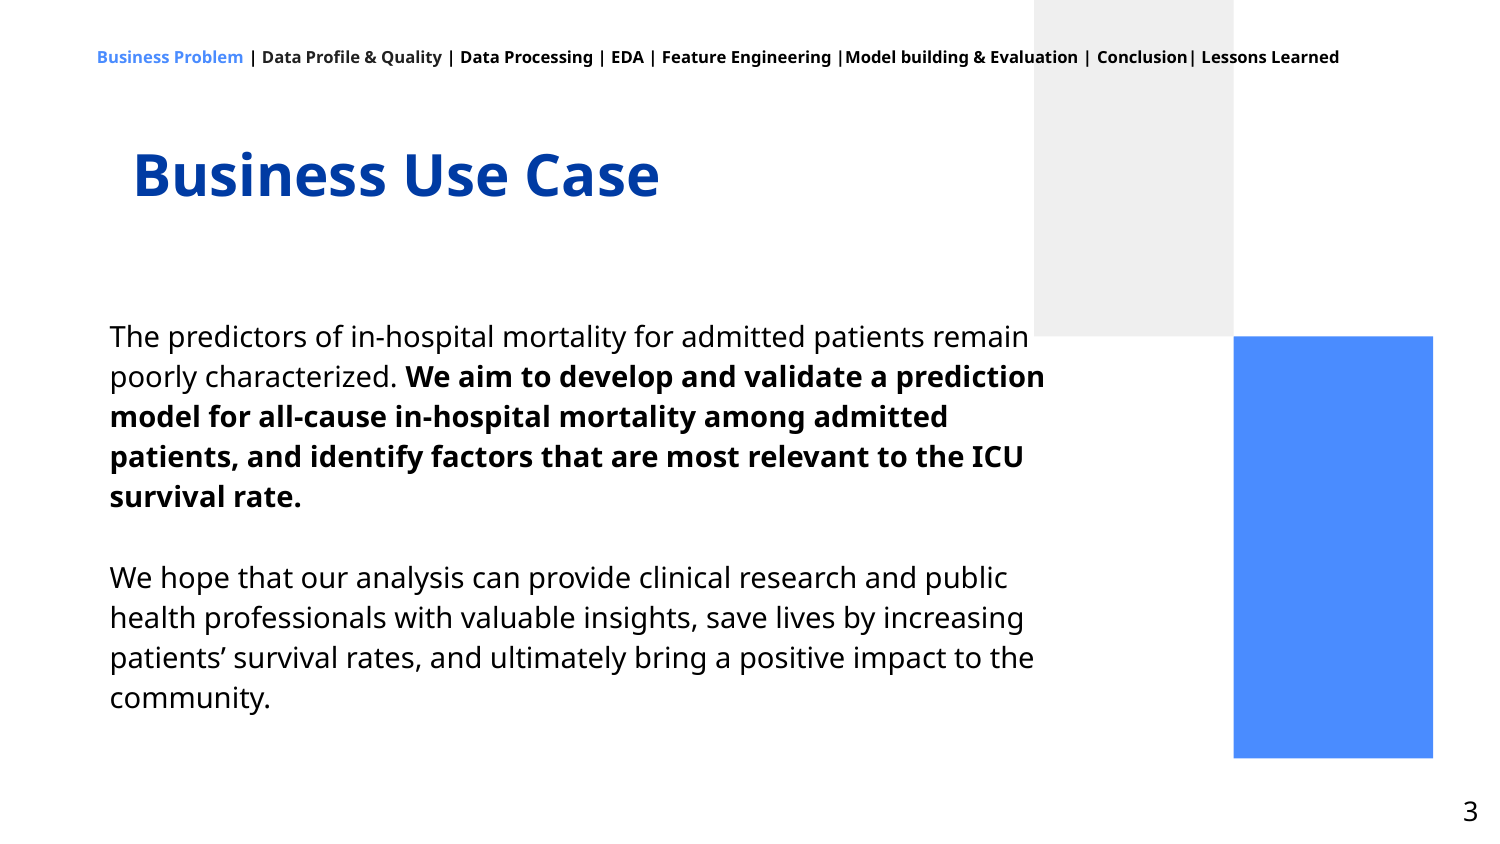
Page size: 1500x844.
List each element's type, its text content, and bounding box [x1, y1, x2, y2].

text_box The predictors of in-hospital mortality for admitted patients remain poorly characterized. We aim to develop and validate a prediction model for all-cause in-hospital mortality among admitted patients, and identify factors that are most relevant to the ICU survival rate. We hope that our analysis can provide clinical research and public health professionals with valuable insights, save lives by increasing patients’ survival rates, and ultimately bring a positive impact to the community. [94, 297, 1063, 765]
slide_number ‹#› [1403, 779, 1494, 844]
text_box Business Problem | Data Profile & Quality | Data Processing | EDA | Feature Engineering |Model building & Evaluation | Conclusion| Lessons Learned [81, 37, 1500, 78]
title Business Use Case [116, 123, 1383, 218]
